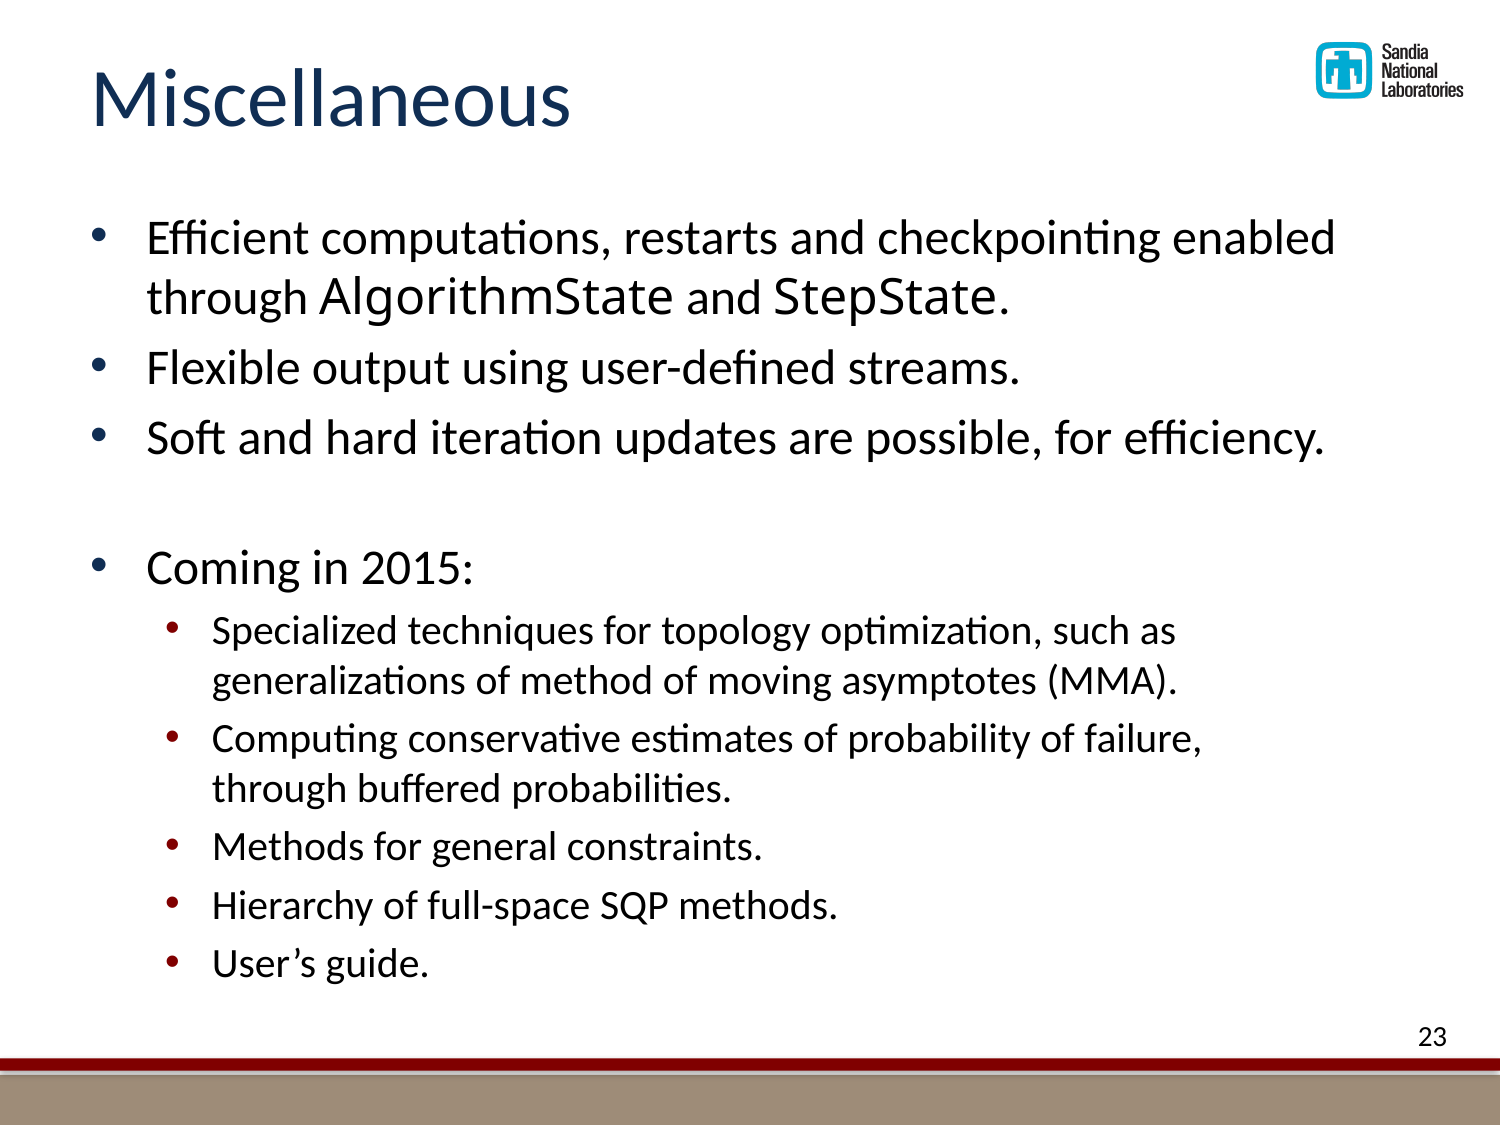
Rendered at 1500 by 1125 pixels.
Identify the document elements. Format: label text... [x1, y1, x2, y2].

title Miscellaneous [74, 11, 1426, 175]
slide_number 23 [1362, 1009, 1463, 1072]
list Efficient computations, restarts and checkpointing enabled through AlgorithmState and StepState. Flexible output using user-defined streams. Soft and hard iteration updates are possible, for efficiency. Coming in 2015: Specialized techniques for topology optimization, such as generalizations of method of moving asymptotes (MMA). Computing conservative estimates of probability of failure, through buffered probabilities. Methods for general constraints. Hierarchy of full-space SQP methods. User’s guide. [74, 196, 1426, 1010]
picture [1426, 37, 1467, 105]
